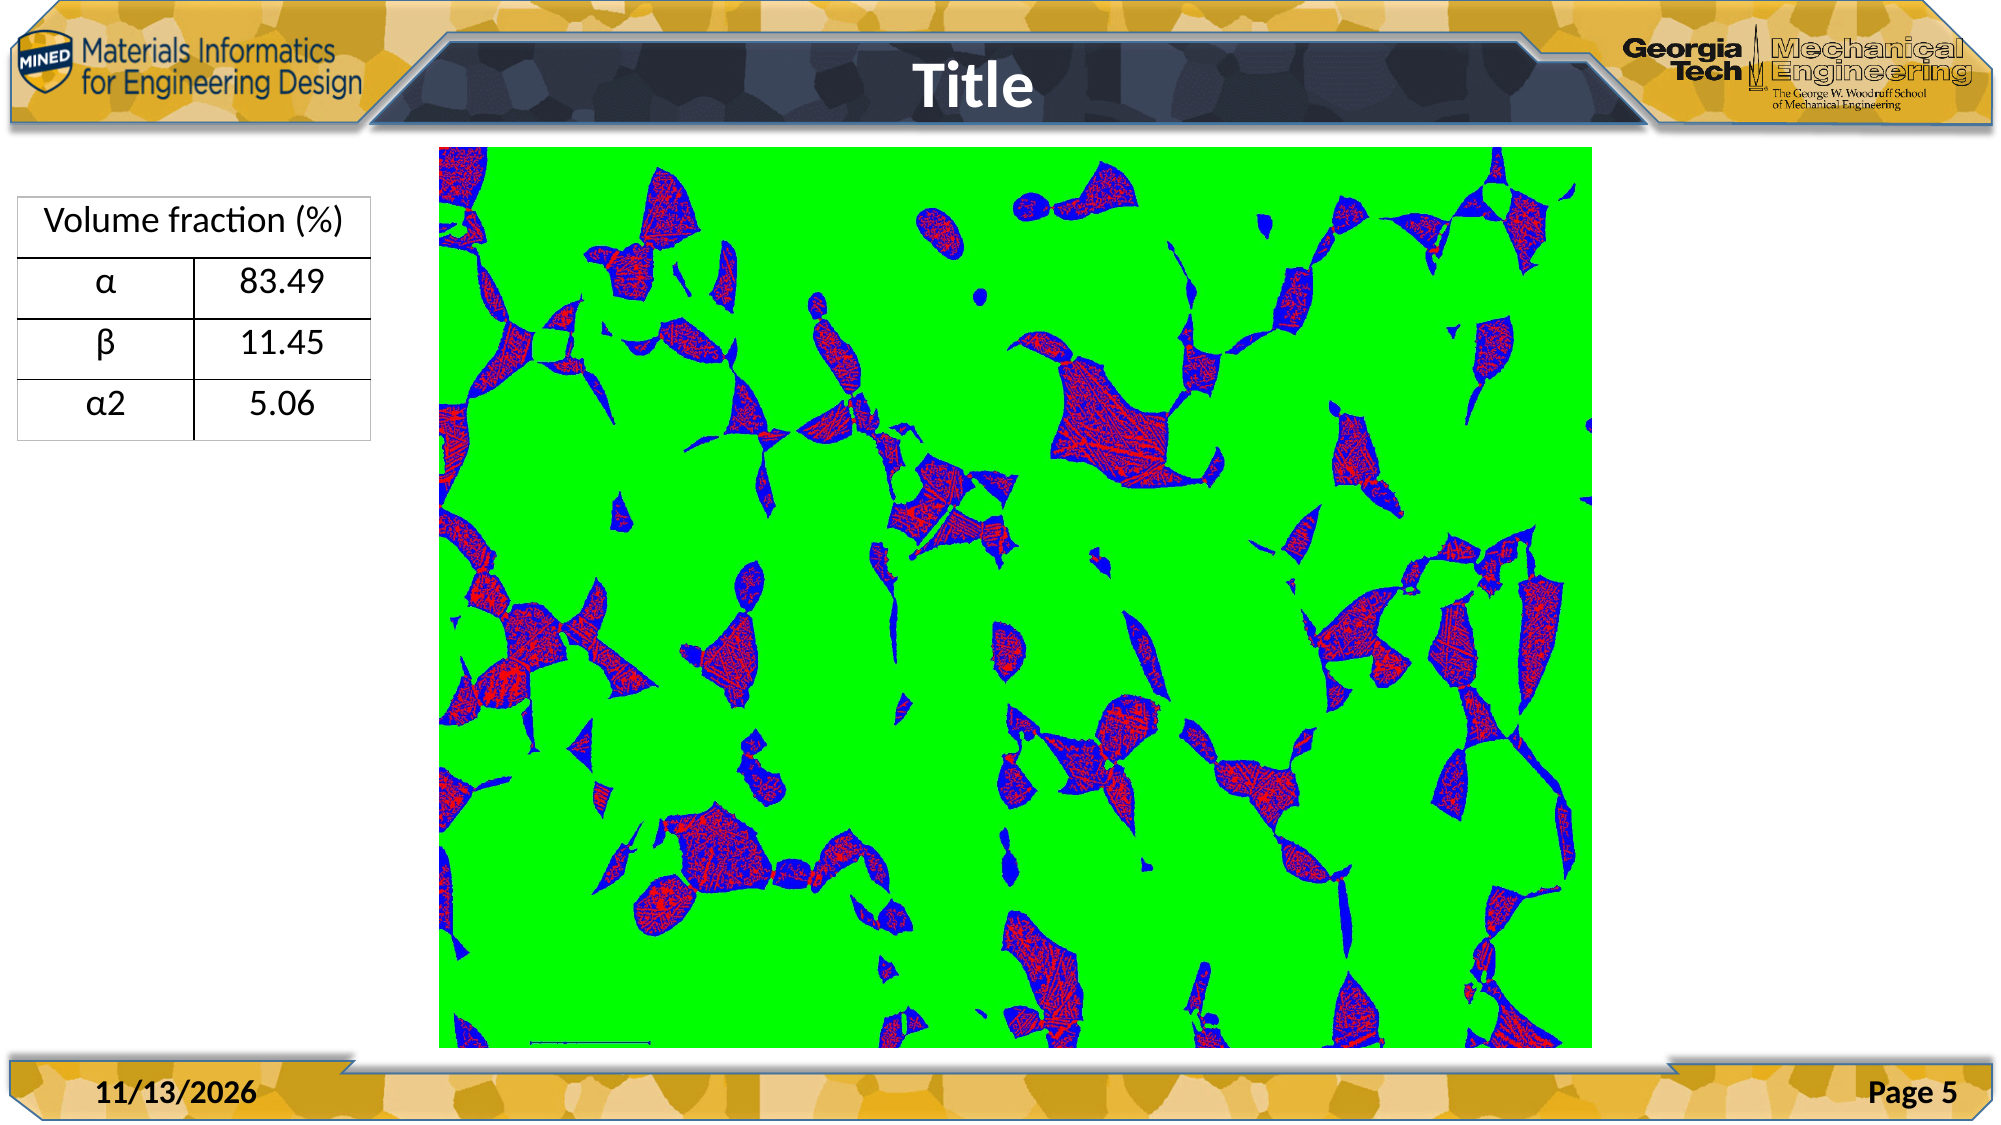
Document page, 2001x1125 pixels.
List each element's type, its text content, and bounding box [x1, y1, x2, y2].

slide_number Page 5 [1523, 1060, 1974, 1120]
picture [0, 0, 2001, 1125]
footer Title [439, 50, 1524, 111]
table_cell 83.49 [195, 259, 370, 318]
table_cell 5.06 [195, 380, 370, 440]
table_cell α [18, 259, 193, 318]
table_cell β [18, 320, 193, 379]
table_cell 11.45 [195, 320, 370, 379]
table_header Volume fraction (%) [18, 198, 370, 257]
table_cell α2 [18, 380, 193, 440]
